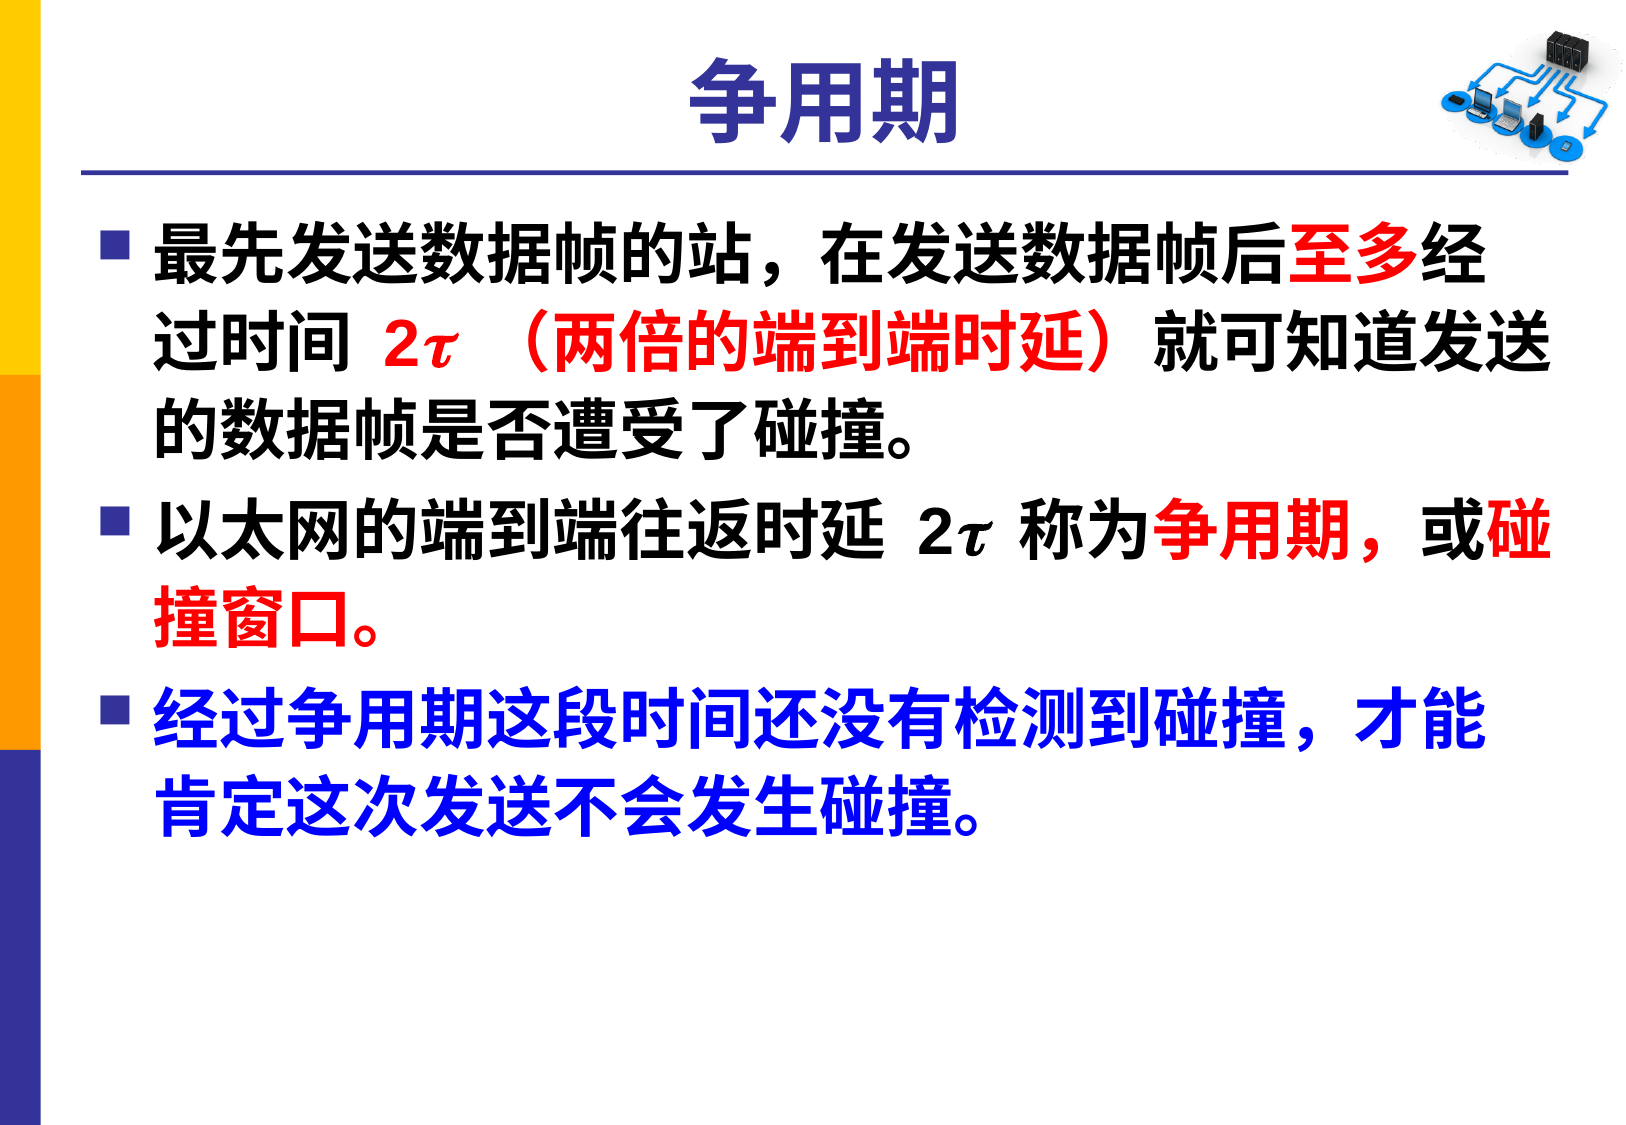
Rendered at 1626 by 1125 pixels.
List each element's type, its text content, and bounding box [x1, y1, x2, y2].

list 最先发送数据帧的站，在发送数据帧后至多经过时间 2 （两倍的端到端时延）就可知道发送的数据帧是否遭受了碰撞。 以太网的端到端往返时延 2 称为争用期，或碰撞窗口。 经过争用期这段时间还没有检测到碰撞，才能肯定这次发送不会发生碰撞。 [81, 196, 1569, 1006]
picture [1438, 30, 1624, 165]
title 争用期 [81, 30, 1569, 161]
